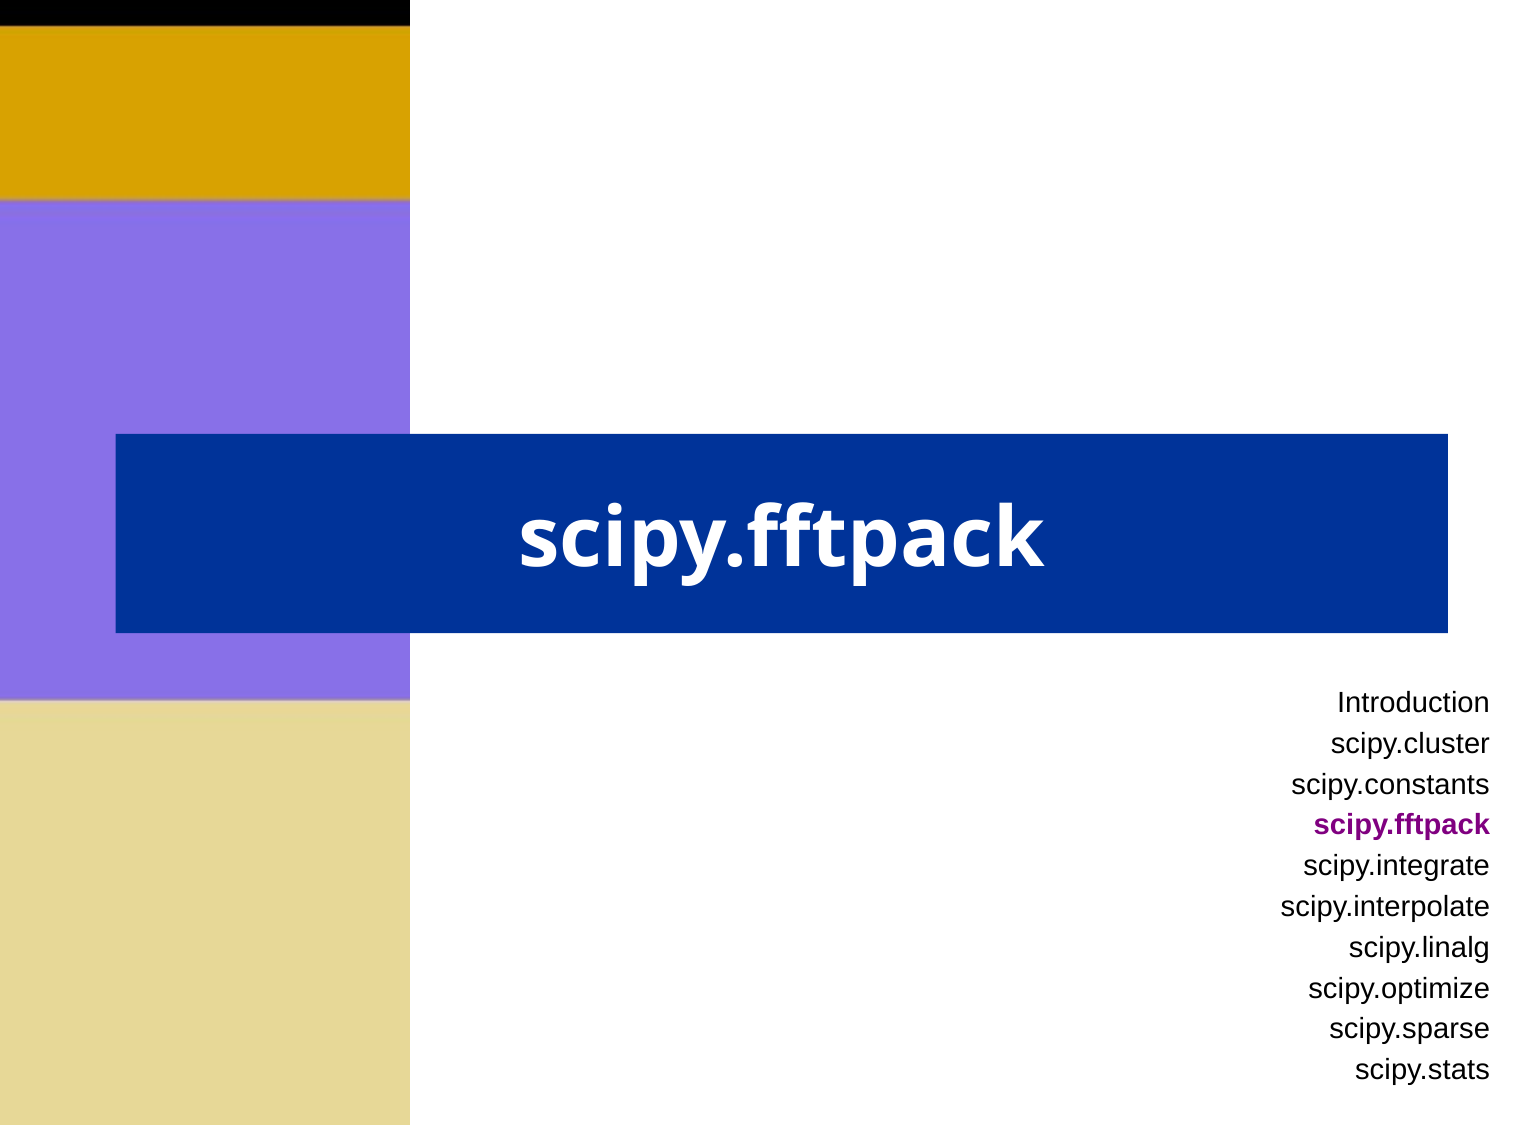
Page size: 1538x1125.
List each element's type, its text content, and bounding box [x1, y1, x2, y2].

title scipy.fftpack [115, 433, 1449, 634]
picture [0, 0, 410, 1125]
text_box Introduction scipy.cluster scipy.constants scipy.fftpack scipy.integrate scipy.interpolate scipy.linalg scipy.optimize scipy.sparse scipy.stats [443, 675, 1506, 1094]
